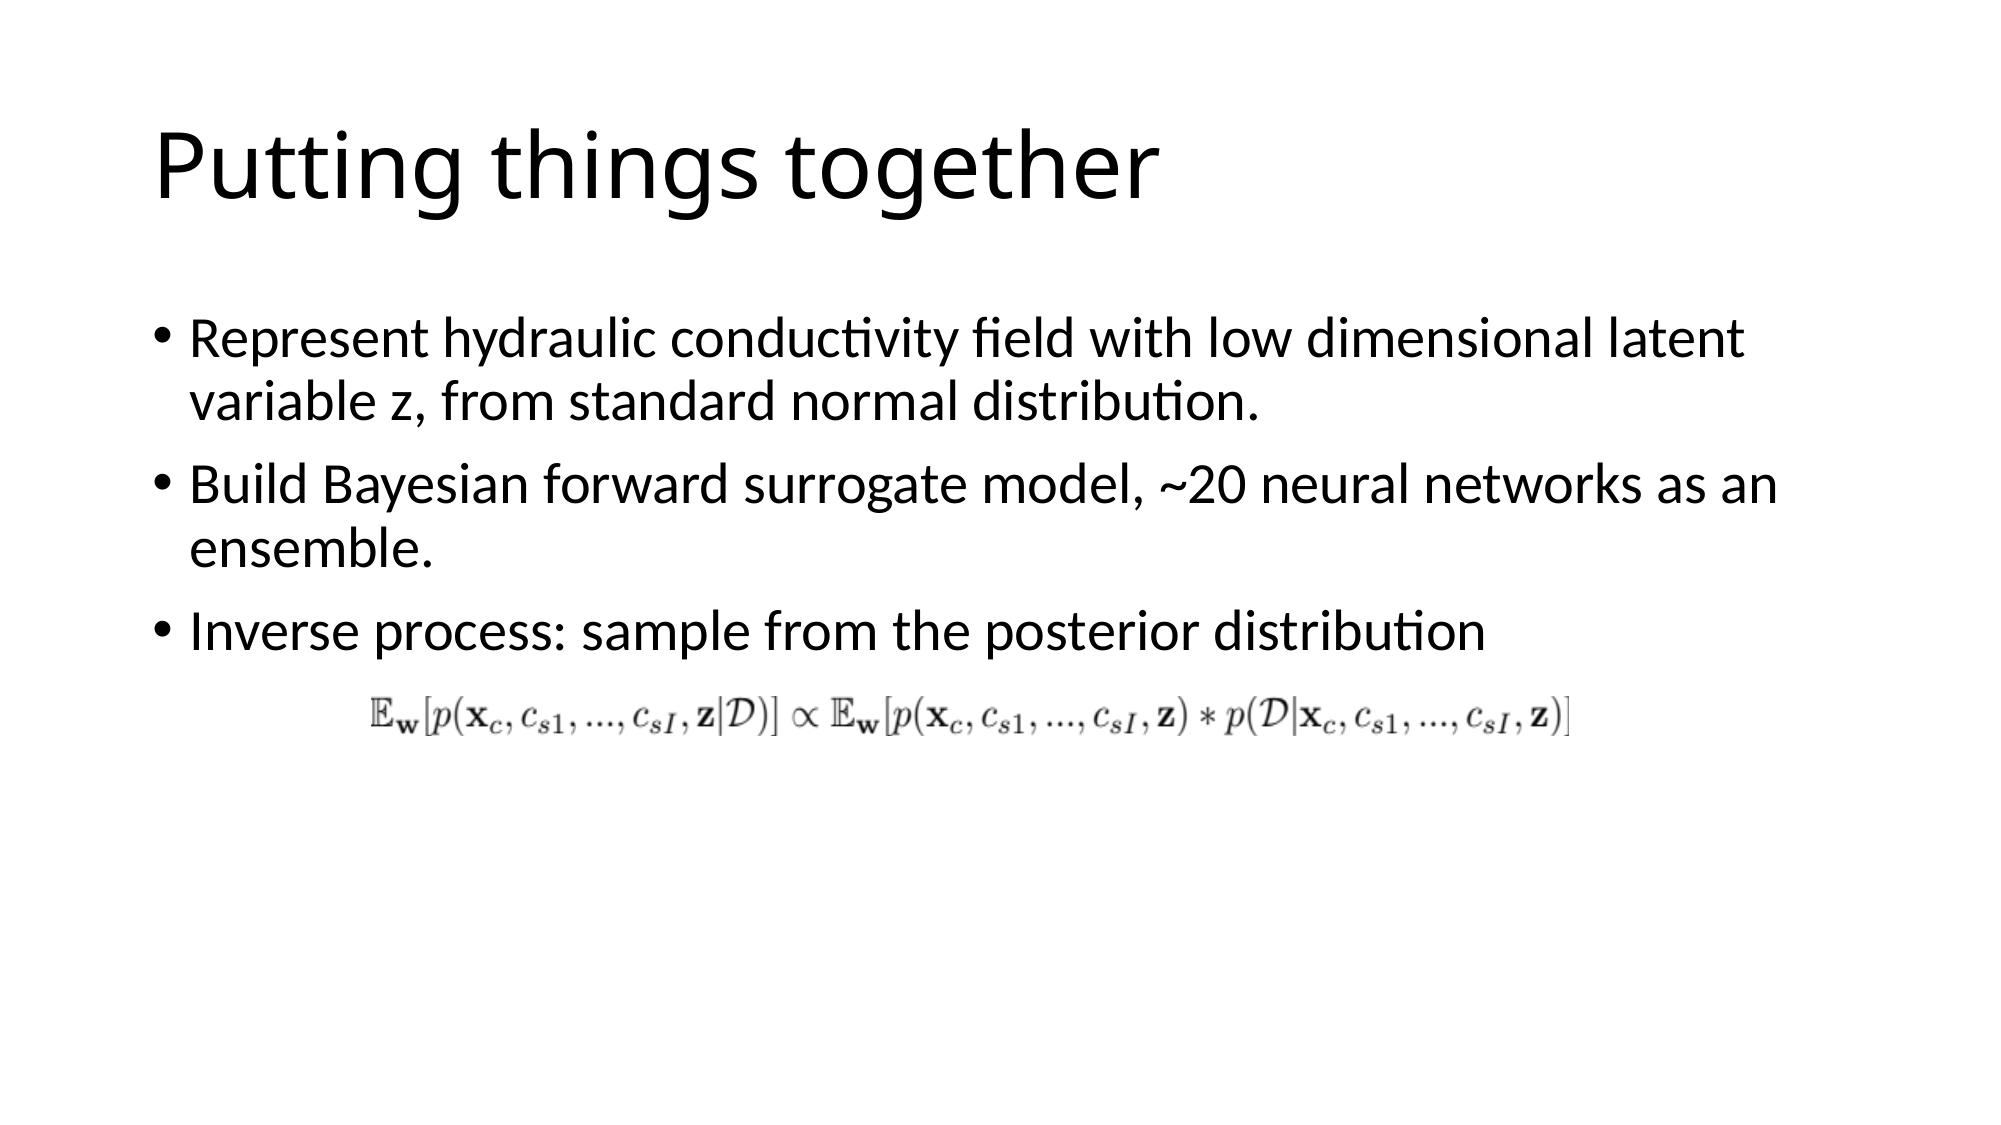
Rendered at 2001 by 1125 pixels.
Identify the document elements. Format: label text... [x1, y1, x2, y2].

title Putting things together [137, 59, 1863, 278]
picture [371, 695, 1569, 736]
list Represent hydraulic conductivity field with low dimensional latent variable z, from standard normal distribution. Build Bayesian forward surrogate model, ~20 neural networks as an ensemble. Inverse process: sample from the posterior distribution [137, 299, 1863, 1014]
